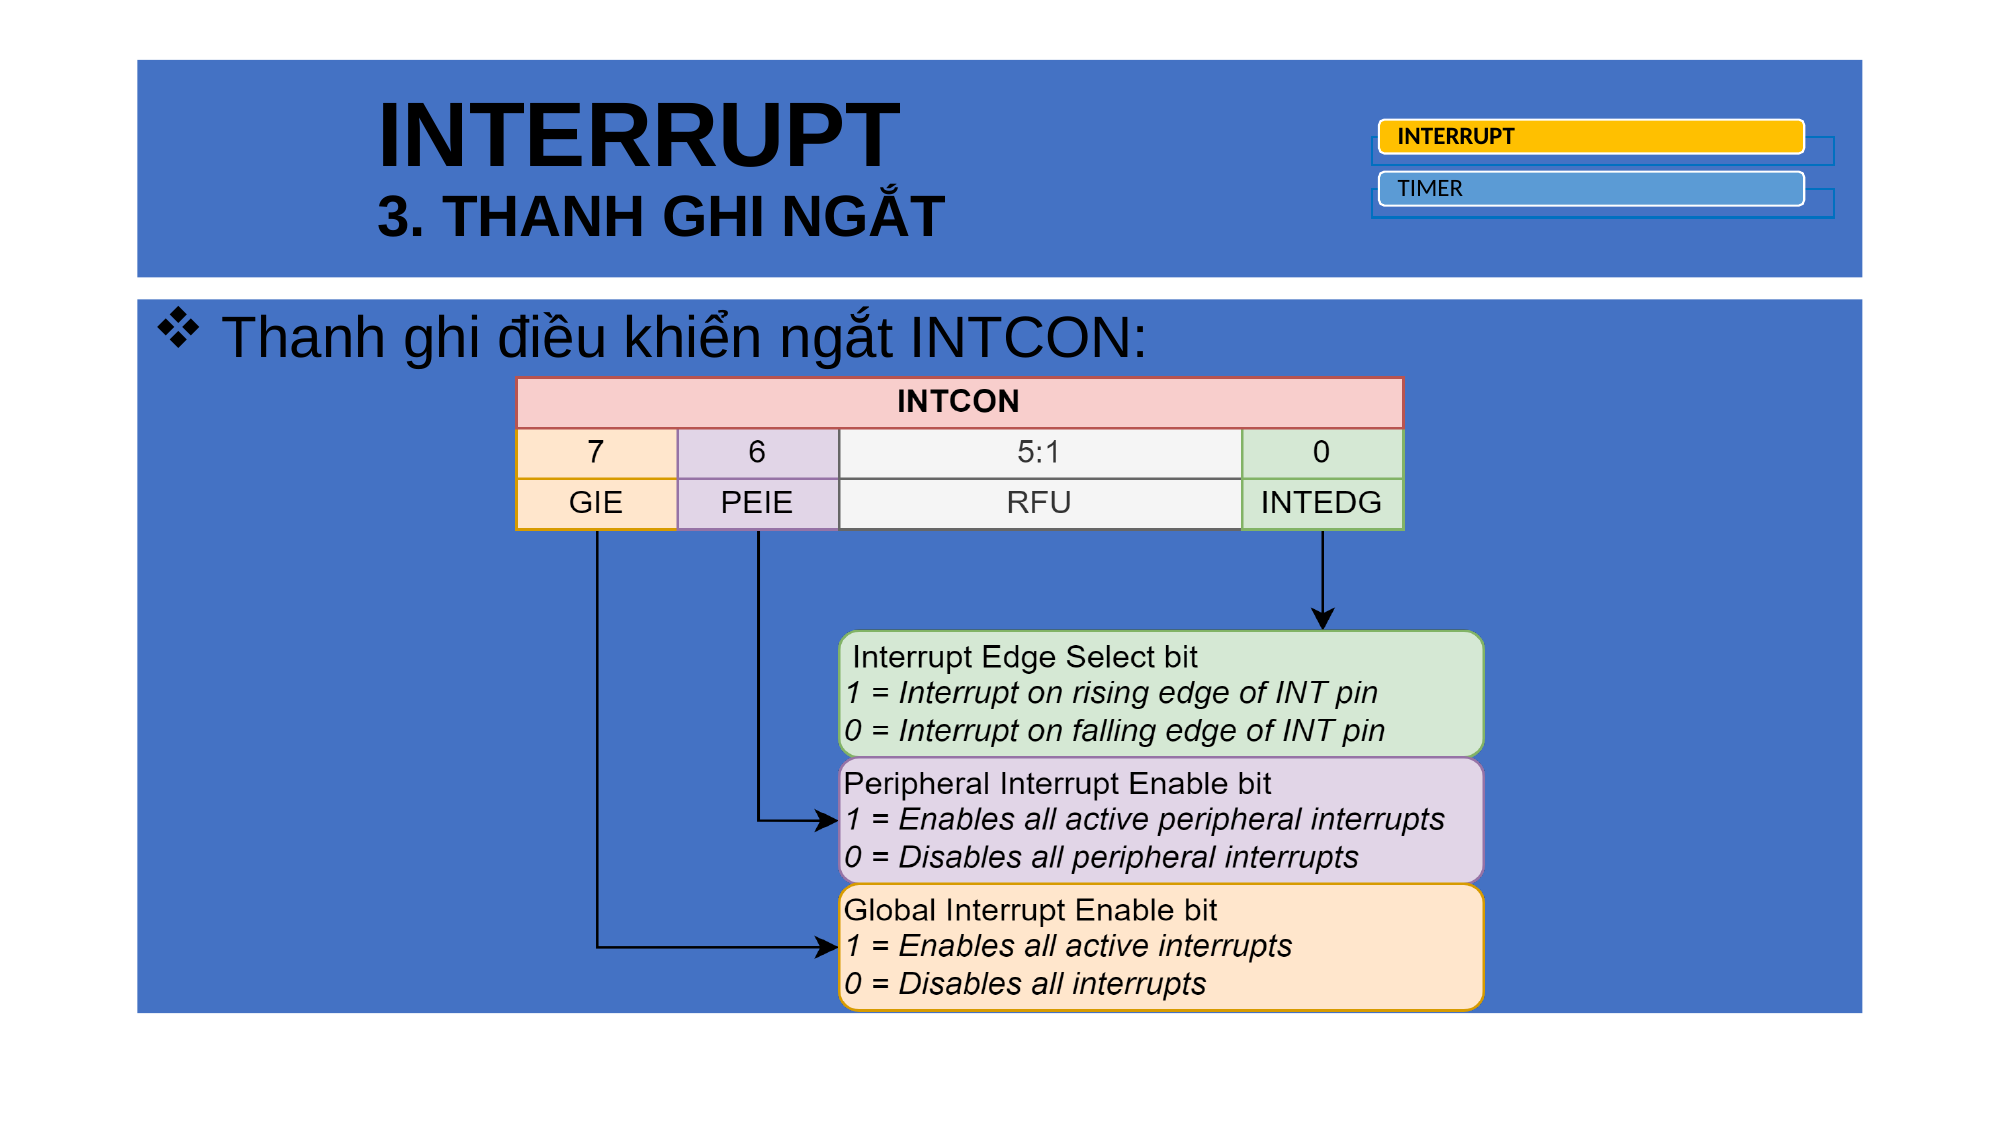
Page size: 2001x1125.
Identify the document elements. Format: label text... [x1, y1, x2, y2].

picture [515, 376, 1485, 1014]
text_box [1371, 119, 1835, 218]
title INTERRUPT 3. THANH GHI NGẮT [137, 59, 1863, 278]
list Thanh ghi điều khiển ngắt INTCON: [137, 299, 1863, 1014]
